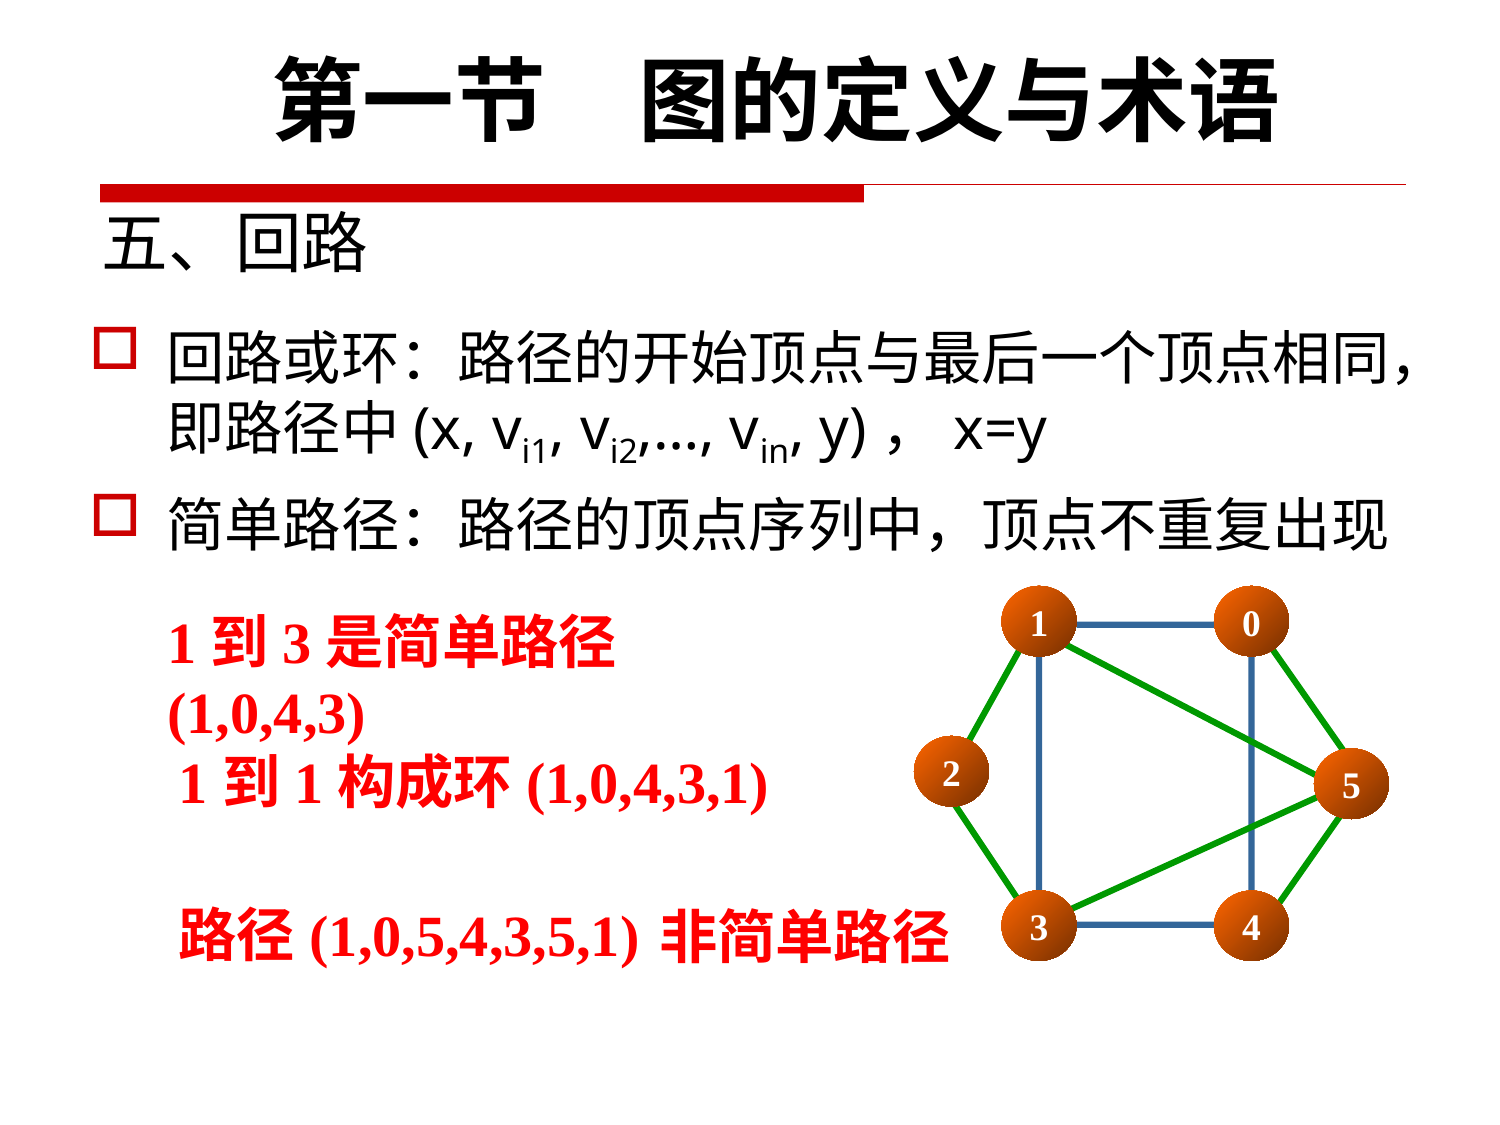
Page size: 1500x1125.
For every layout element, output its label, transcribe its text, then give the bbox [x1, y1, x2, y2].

text_box 1到1构成环(1,0,4,3,1) [163, 753, 809, 823]
text_box 路径(1,0,5,4,3,5,1) [163, 890, 703, 976]
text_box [913, 585, 1390, 962]
text_box 第一节 图的定义与术语 [82, 35, 1470, 160]
text_box 非简单路径 [644, 892, 973, 978]
title 五、回路 [86, 175, 1025, 289]
text_box 1到3是简单路径(1,0,4,3) [152, 597, 844, 753]
list 回路或环：路径的开始顶点与最后一个顶点相同，即路径中(x, vi1, vi2,…, vin, y)，x=y 简单路径：路径的顶点序列中，顶点不重复出现 [74, 313, 1500, 976]
